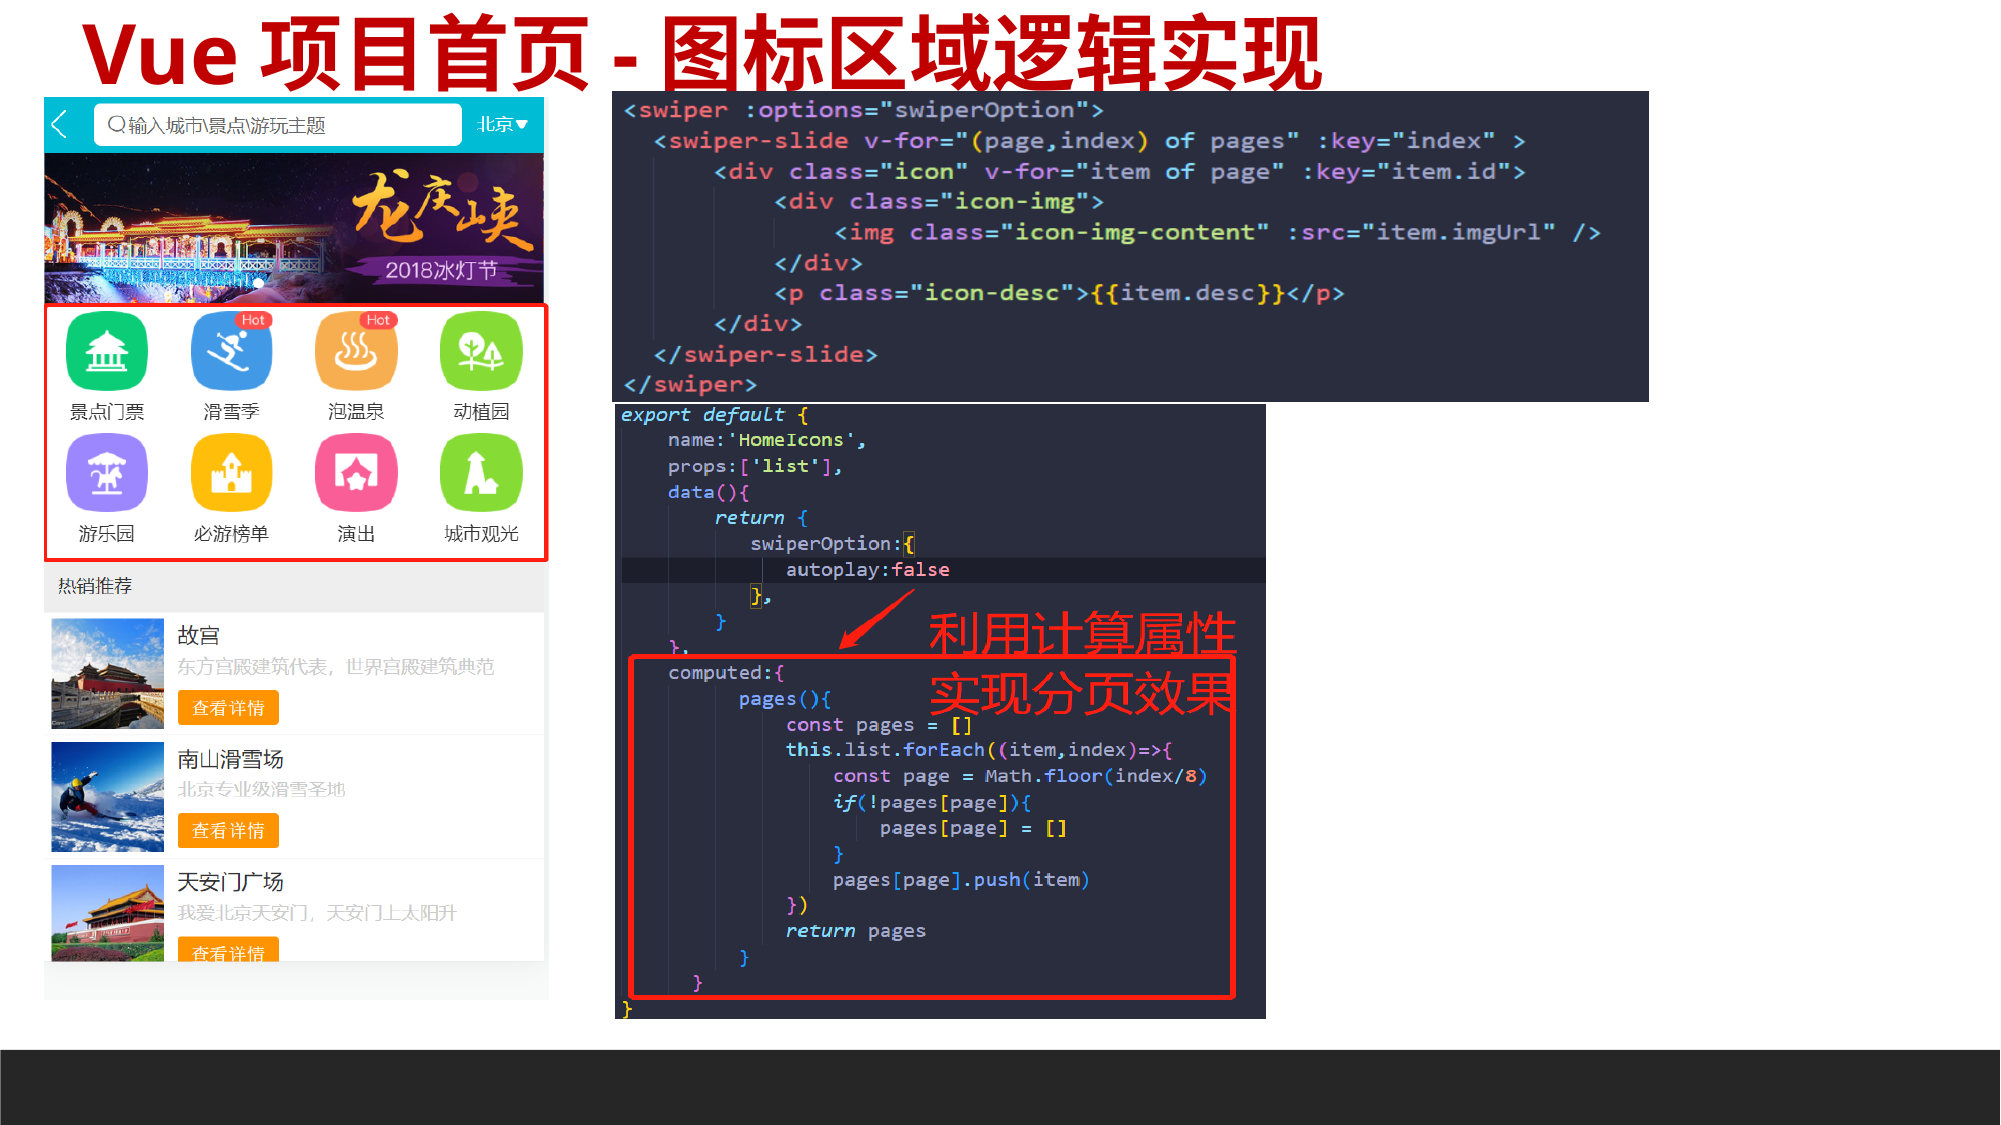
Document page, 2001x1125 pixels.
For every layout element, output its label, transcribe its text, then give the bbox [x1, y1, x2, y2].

picture [612, 91, 1650, 402]
text_box Vue项目首页-图标区域逻辑实现 [67, 0, 1809, 159]
picture [43, 96, 549, 1000]
picture [614, 404, 1266, 1019]
